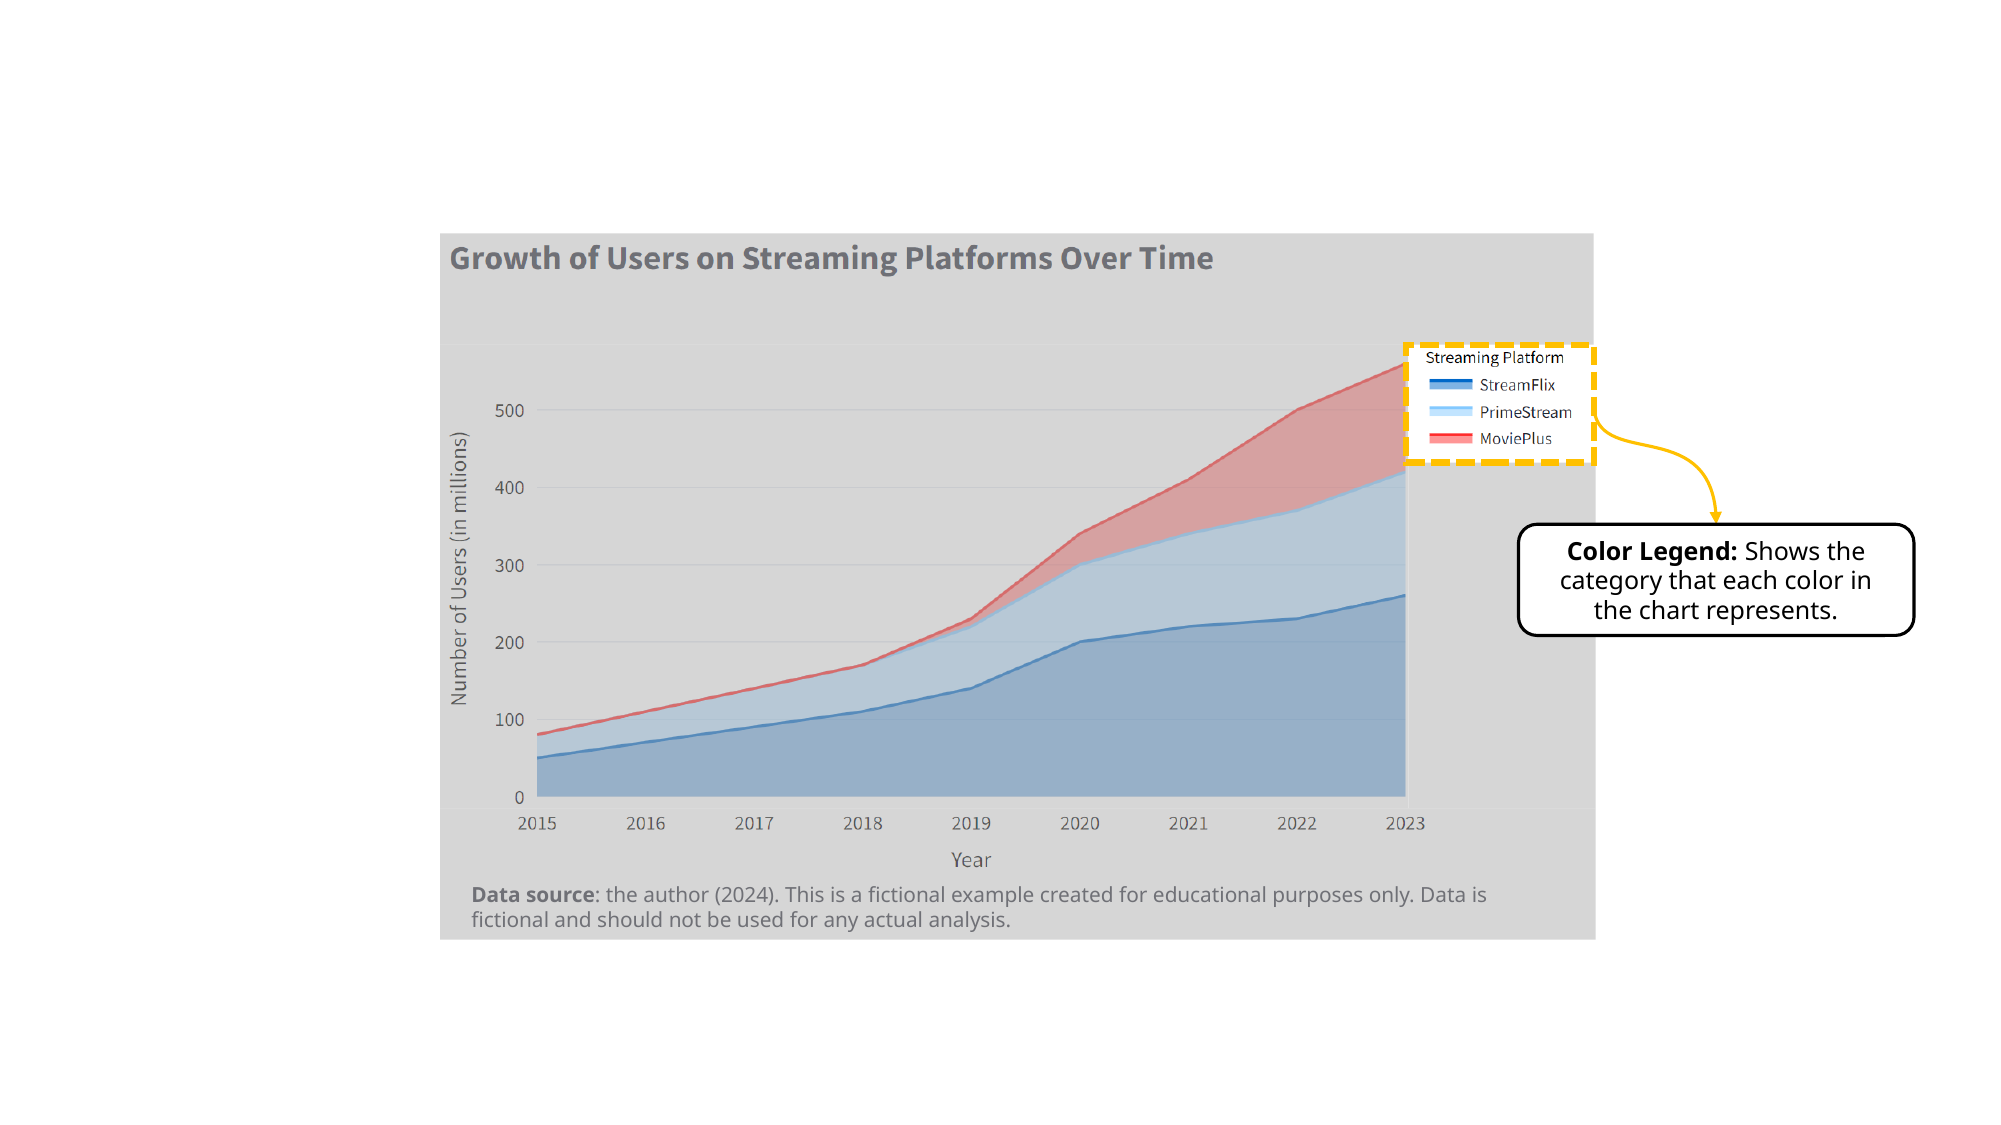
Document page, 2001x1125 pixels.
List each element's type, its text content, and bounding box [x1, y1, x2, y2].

text_box [439, 810, 1597, 941]
text_box [438, 232, 1595, 346]
picture [438, 236, 1591, 874]
text_box [0, 217, 2000, 958]
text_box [1593, 403, 1717, 525]
text_box Color Legend: Shows the category that each color in the chart represents. [1591, 522, 1916, 638]
text_box [1591, 638, 1597, 810]
text_box [1591, 343, 1595, 464]
